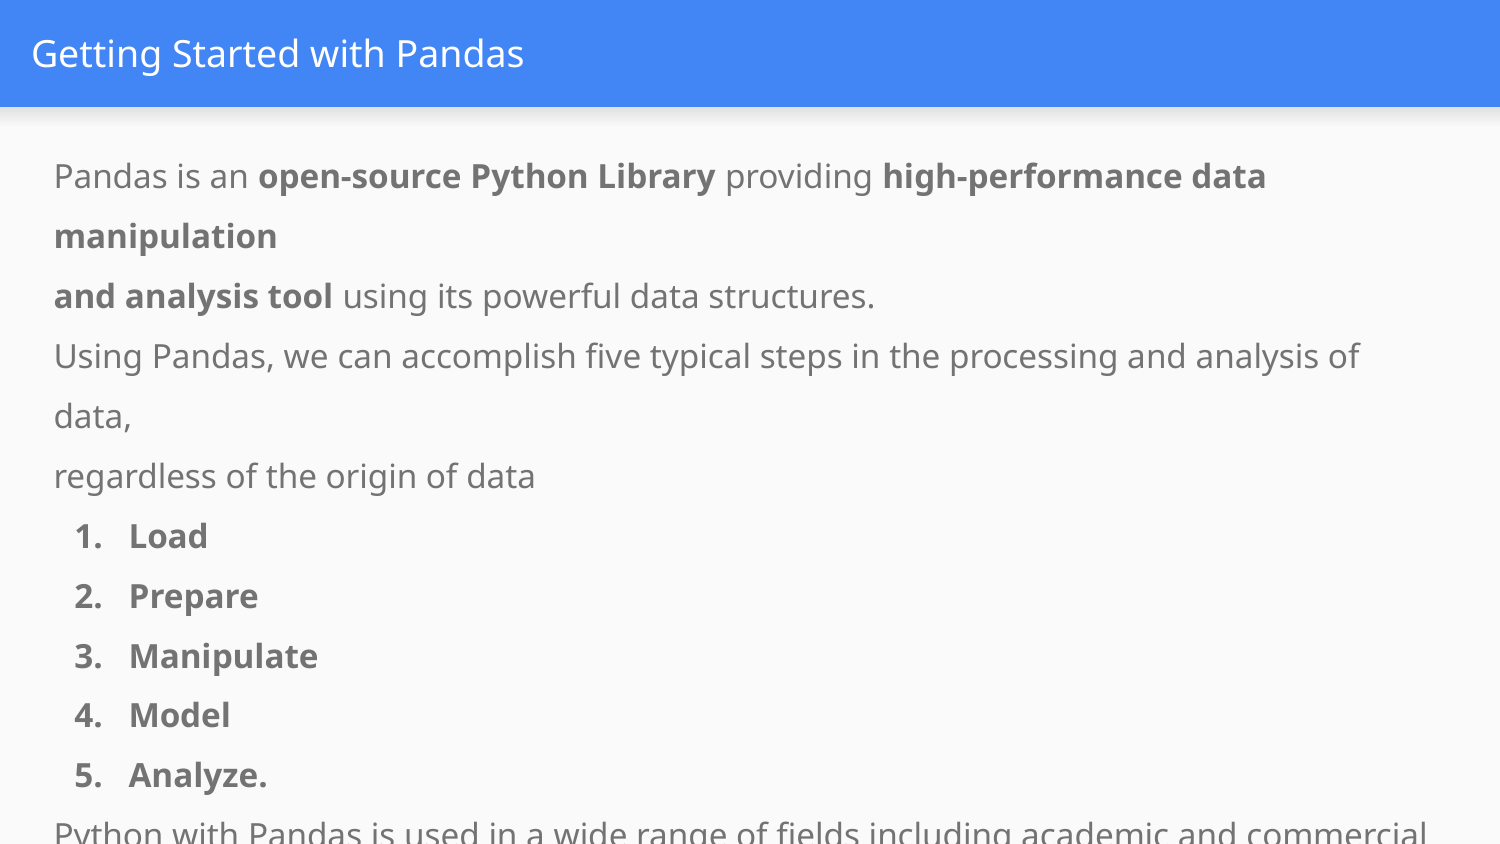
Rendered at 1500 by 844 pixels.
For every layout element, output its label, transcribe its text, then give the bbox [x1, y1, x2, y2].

title Getting Started with Pandas [16, 2, 1464, 102]
text_box Pandas is an open-source Python Library providing high-performance data manipulation and analysis tool using its powerful data structures. Using Pandas, we can accomplish five typical steps in the processing and analysis of data, regardless of the origin of data Load Prepare Manipulate Model Analyze. Python with Pandas is used in a wide range of fields including academic and commercial domains including nance, economics, Statistics, analytics, etc. [38, 120, 1462, 807]
